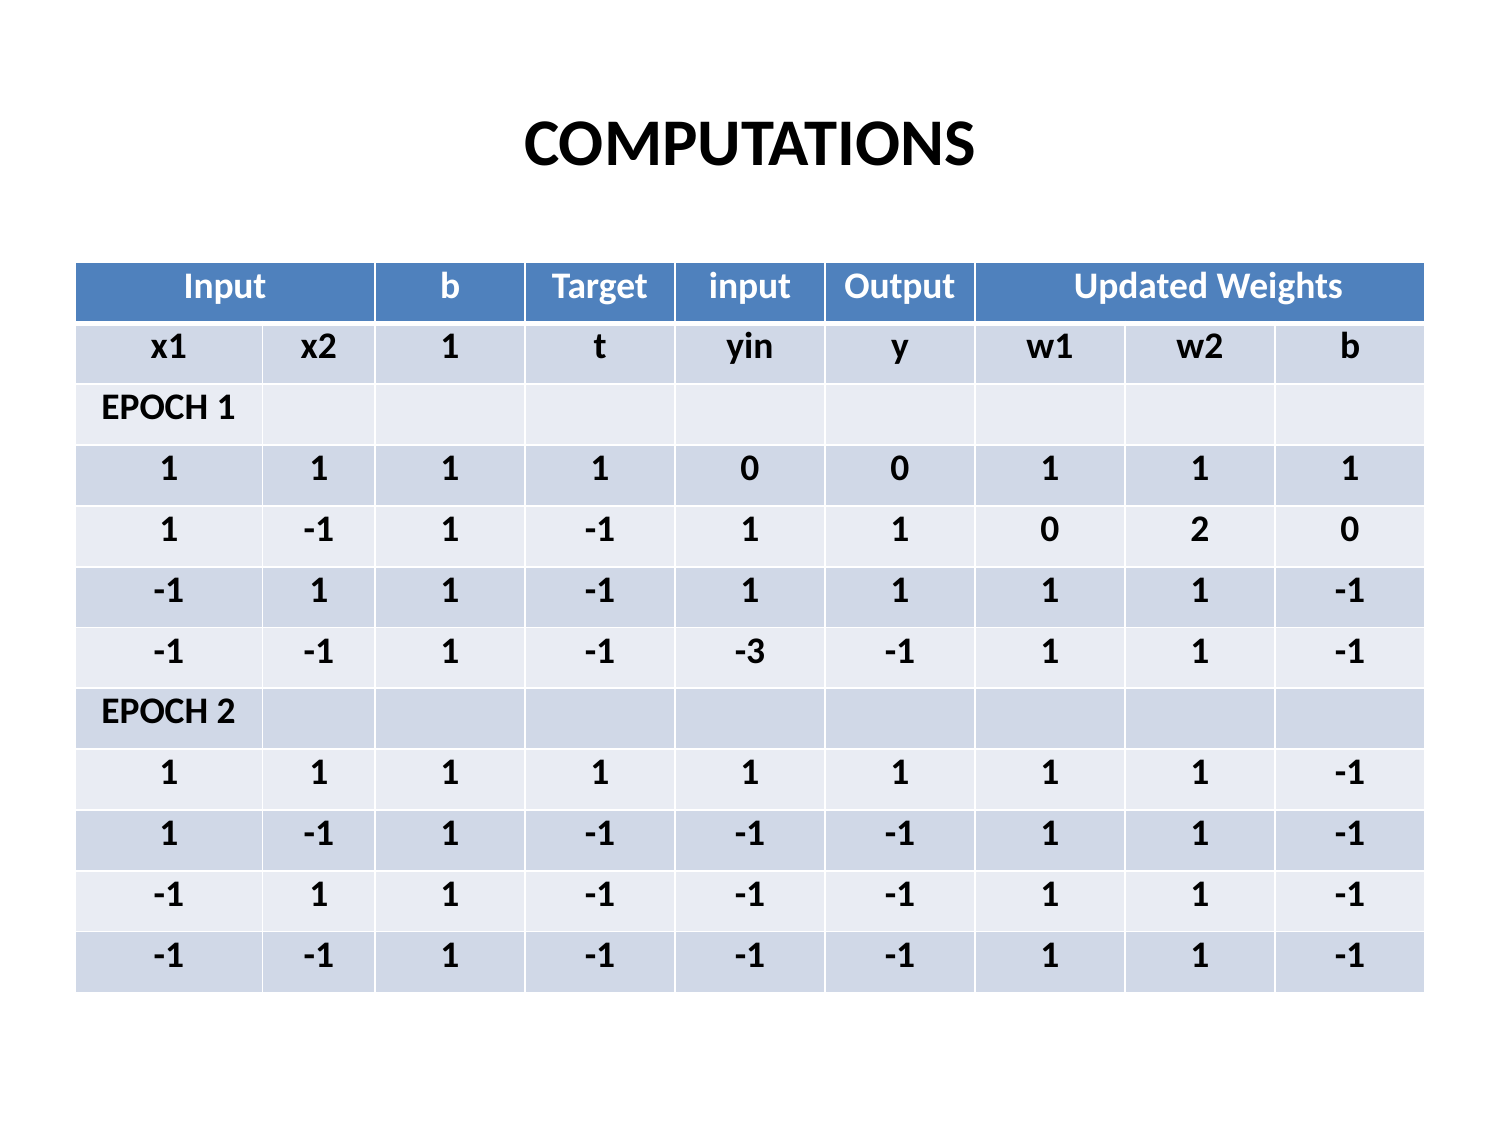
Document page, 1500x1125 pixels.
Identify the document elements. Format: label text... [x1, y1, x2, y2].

table_cell [526, 385, 674, 444]
table_cell [376, 689, 524, 748]
table_cell [1126, 689, 1274, 748]
table_cell 1 [826, 568, 974, 627]
table_cell 1 [1126, 446, 1274, 505]
table_cell 1 [76, 750, 262, 809]
table_cell 0 [976, 507, 1124, 566]
table_cell 1 [263, 872, 374, 931]
table_cell 1 [526, 446, 674, 505]
table_cell 1 [376, 326, 524, 383]
table_cell [376, 385, 524, 444]
table_cell [976, 385, 1124, 444]
table_cell 1 [76, 446, 262, 505]
table_cell [676, 385, 824, 444]
table_header input [676, 263, 824, 321]
table_cell -1 [1276, 932, 1424, 992]
table_cell 1 [976, 628, 1124, 687]
table_cell -1 [263, 507, 374, 566]
table_cell x2 [263, 326, 374, 383]
table_cell -1 [676, 811, 824, 870]
table_cell w2 [1126, 326, 1274, 383]
table_cell [263, 689, 374, 748]
table_cell -1 [526, 507, 674, 566]
table_cell 1 [976, 872, 1124, 931]
table_cell -1 [1276, 568, 1424, 627]
table_cell 1 [1276, 446, 1424, 505]
table_cell 1 [263, 750, 374, 809]
table_cell 0 [826, 446, 974, 505]
table_cell -3 [676, 628, 824, 687]
table_cell EPOCH 1 [76, 385, 262, 444]
table_cell 1 [376, 568, 524, 627]
table_cell 1 [376, 446, 524, 505]
title COMPUTATIONS [75, 45, 1425, 233]
table_cell -1 [1276, 628, 1424, 687]
table_cell -1 [826, 628, 974, 687]
table_cell -1 [526, 811, 674, 870]
table_cell 1 [976, 811, 1124, 870]
table_cell 1 [676, 568, 824, 627]
table_header Target [526, 263, 674, 321]
table_cell 1 [976, 446, 1124, 505]
table_cell 1 [826, 750, 974, 809]
table_cell [976, 689, 1124, 748]
table_cell 1 [376, 872, 524, 931]
table_cell 1 [976, 932, 1124, 992]
table_cell y [826, 326, 974, 383]
table_cell 1 [376, 750, 524, 809]
table_cell -1 [76, 568, 262, 627]
table_cell 1 [376, 507, 524, 566]
table_header Updated Weights [976, 263, 1424, 321]
table_cell 1 [1126, 811, 1274, 870]
table_cell 1 [1126, 750, 1274, 809]
table_cell 1 [376, 628, 524, 687]
table_cell 1 [1126, 872, 1274, 931]
table_cell [1276, 385, 1424, 444]
table_header Output [826, 263, 974, 321]
table_cell [1276, 689, 1424, 748]
table_cell 1 [526, 750, 674, 809]
table_cell 1 [76, 811, 262, 870]
table_cell [263, 385, 374, 444]
table_cell 1 [826, 507, 974, 566]
table_cell t [526, 326, 674, 383]
table_cell -1 [826, 811, 974, 870]
table_cell 1 [976, 568, 1124, 627]
table_cell [826, 385, 974, 444]
table_cell [676, 689, 824, 748]
table_cell 1 [376, 932, 524, 992]
table_cell b [1276, 326, 1424, 383]
table_cell -1 [676, 932, 824, 992]
table_cell 1 [676, 507, 824, 566]
table_cell -1 [526, 628, 674, 687]
table_cell 1 [976, 750, 1124, 809]
table_cell [526, 689, 674, 748]
table_cell -1 [526, 872, 674, 931]
table_cell -1 [1276, 811, 1424, 870]
table_cell -1 [76, 932, 262, 992]
table_cell 1 [263, 446, 374, 505]
table_cell 1 [263, 568, 374, 627]
table_cell -1 [76, 872, 262, 931]
table_cell -1 [526, 568, 674, 627]
table_cell 0 [676, 446, 824, 505]
table_cell -1 [526, 932, 674, 992]
table_cell 1 [676, 750, 824, 809]
table_cell yin [676, 326, 824, 383]
table_cell 1 [376, 811, 524, 870]
table_cell 1 [1126, 568, 1274, 627]
table_cell -1 [263, 628, 374, 687]
table_cell -1 [263, 811, 374, 870]
table_cell [1126, 385, 1274, 444]
table_cell 1 [1126, 932, 1274, 992]
table_header Input [76, 263, 374, 321]
table_cell -1 [676, 872, 824, 931]
table_cell -1 [263, 932, 374, 992]
table_header b [376, 263, 524, 321]
table_cell 2 [1126, 507, 1274, 566]
table_cell -1 [826, 932, 974, 992]
table_cell EPOCH 2 [76, 689, 262, 748]
table_cell 1 [1126, 628, 1274, 687]
table_cell -1 [1276, 872, 1424, 931]
table_cell x1 [76, 326, 262, 383]
table_cell -1 [1276, 750, 1424, 809]
table_cell 1 [76, 507, 262, 566]
table_cell w1 [976, 326, 1124, 383]
table_cell 0 [1276, 507, 1424, 566]
table_cell -1 [76, 628, 262, 687]
table_cell [826, 689, 974, 748]
table_cell -1 [826, 872, 974, 931]
